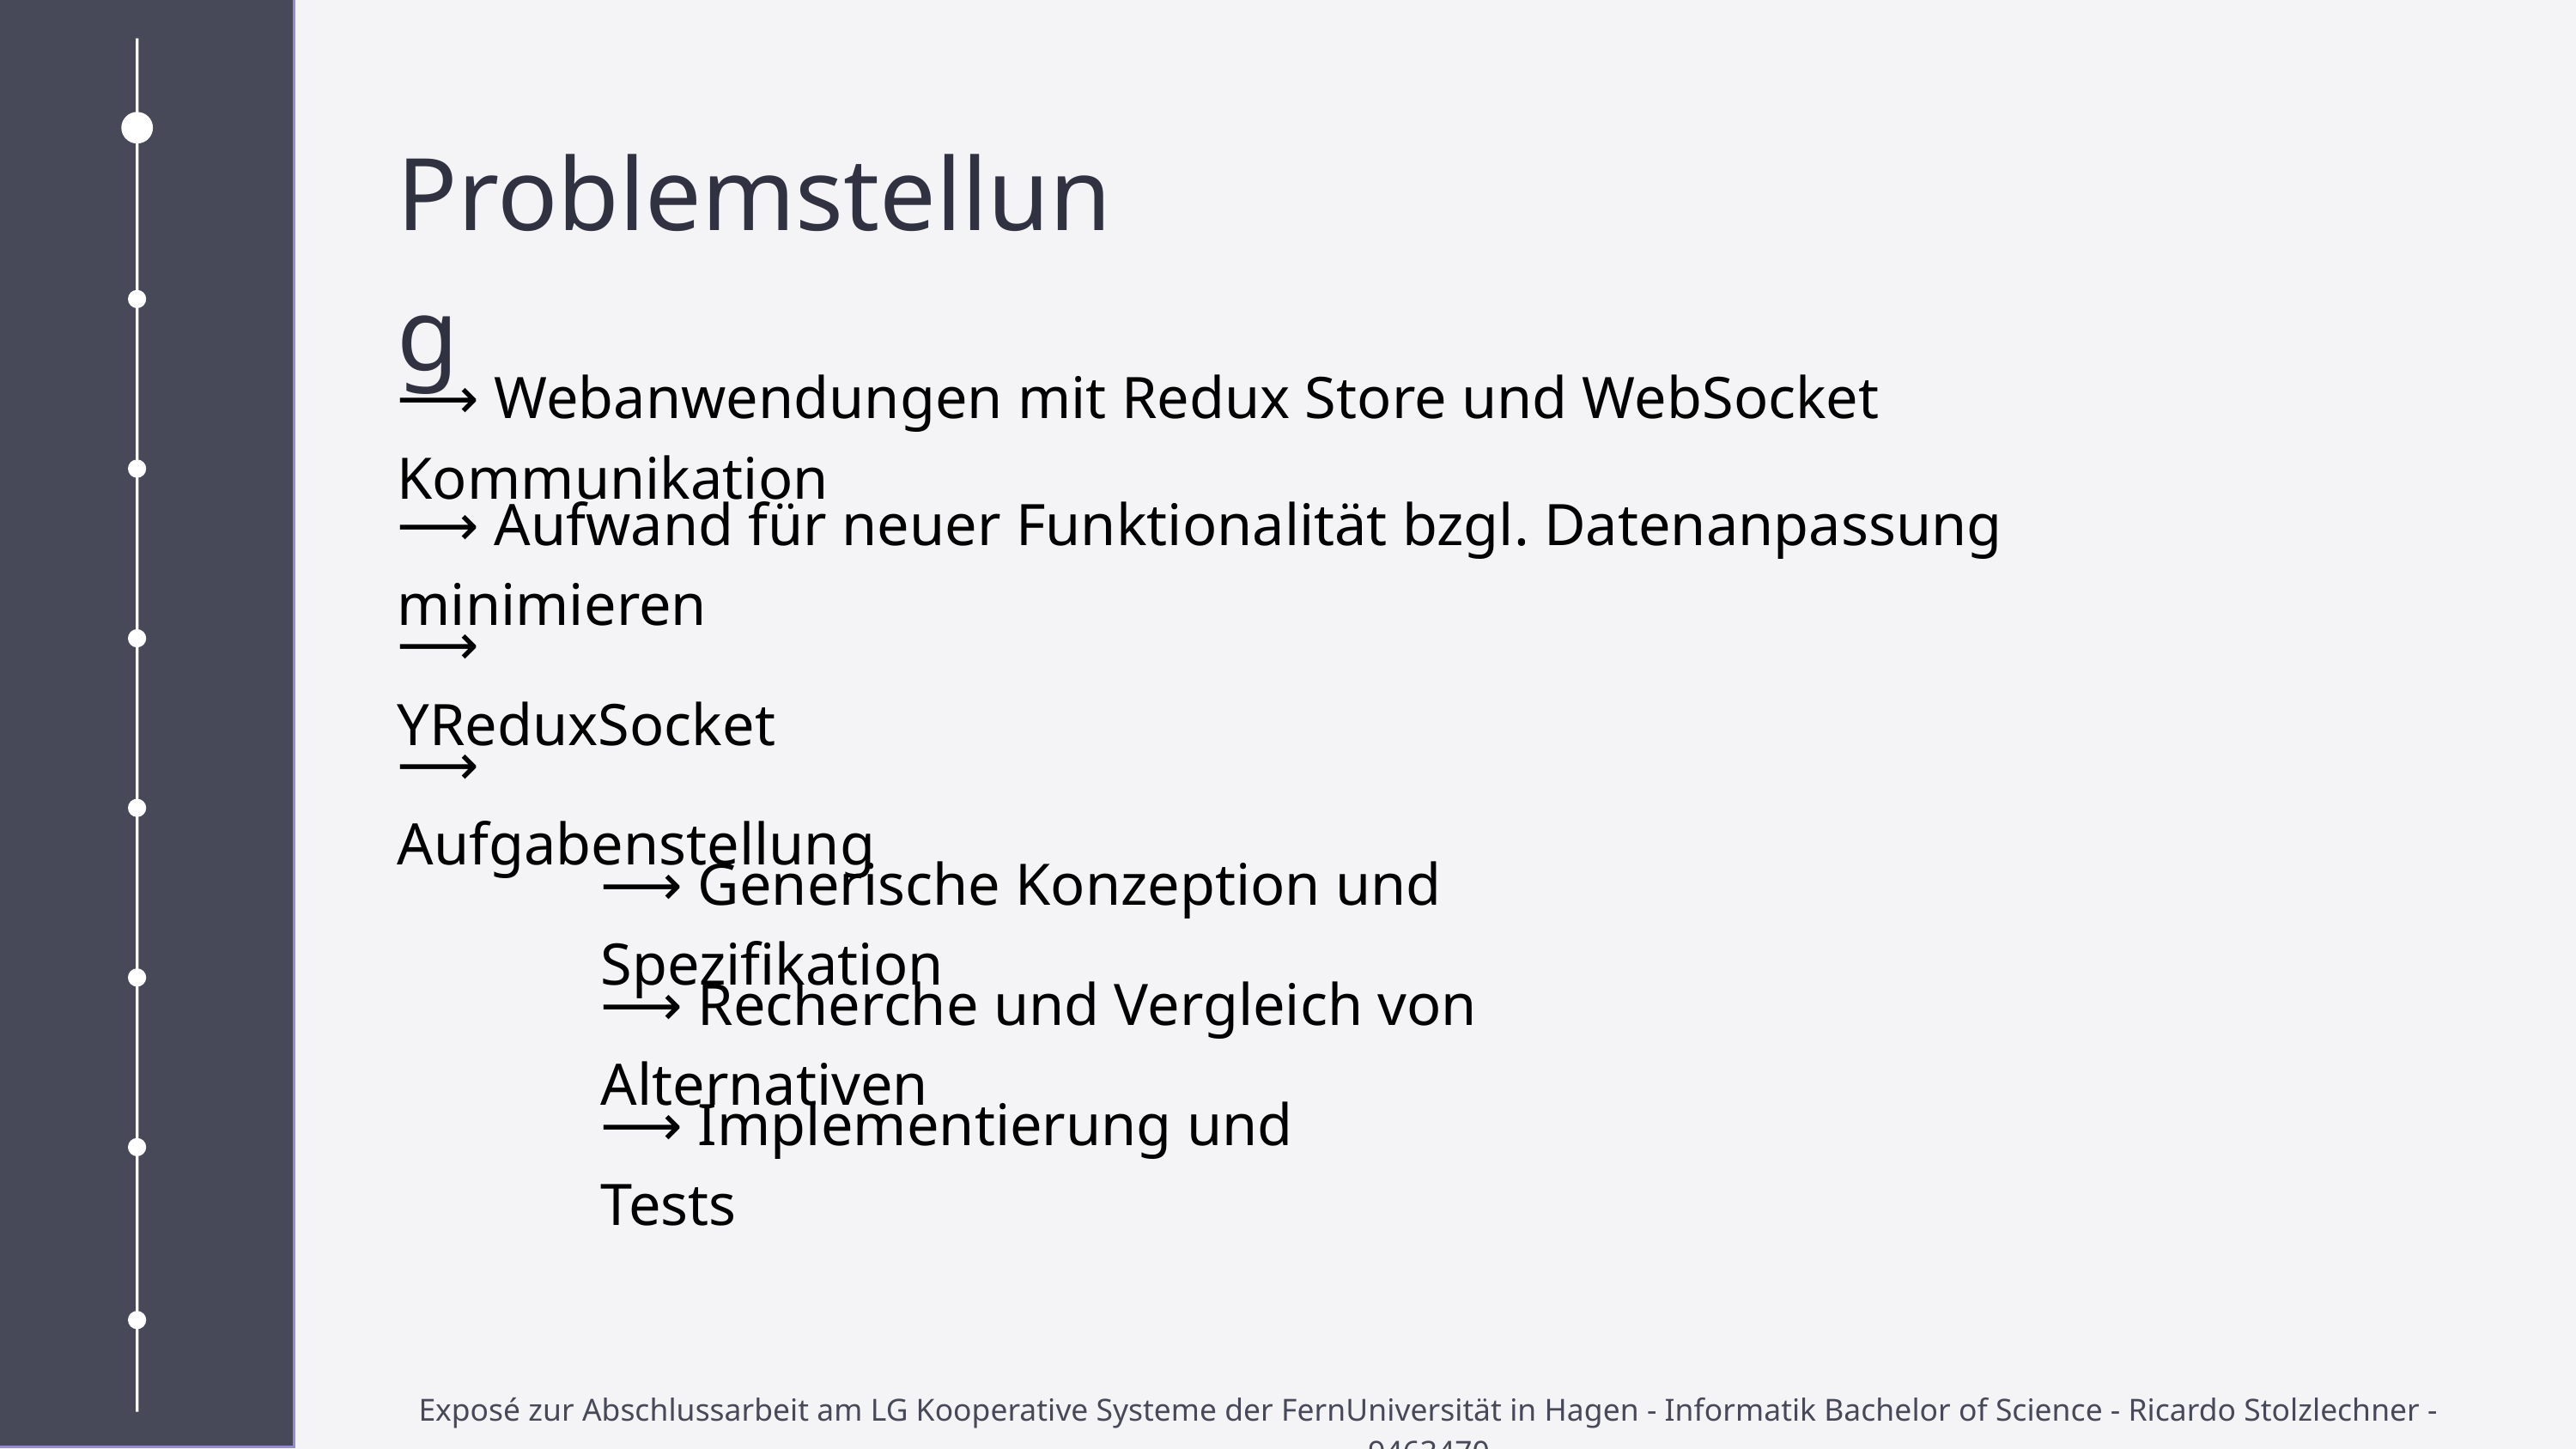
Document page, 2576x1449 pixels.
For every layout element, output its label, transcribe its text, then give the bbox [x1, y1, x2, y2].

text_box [127, 38, 147, 110]
text_box ⟶ Implementierung und Tests [600, 1076, 1413, 1237]
text_box ⟶ Aufgabenstellung [397, 716, 948, 877]
text_box ⟶ Generische Konzeption und Spezifikation [600, 836, 1770, 956]
text_box ⟶ Webanwendungen mit Redux Store und WebSocket Kommunikation [397, 349, 2306, 511]
text_box Problemstellung [397, 110, 1151, 349]
text_box ⟶ Recherche und Vergleich von Alternativen [600, 956, 1807, 1117]
text_box ⟶ Aufwand für neuer Funktionalität bzgl. Datenanpassung minimieren [397, 476, 2255, 637]
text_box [127, 151, 147, 1412]
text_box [0, 0, 293, 1446]
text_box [121, 112, 154, 144]
text_box Exposé zur Abschlussarbeit am LG Kooperative Systeme der FernUniversität in Hagen - Informatik Bachelor of Science - Ricardo Stolzlechner - 9463470 [356, 1384, 2501, 1449]
text_box ⟶ YReduxSocket [397, 596, 866, 716]
